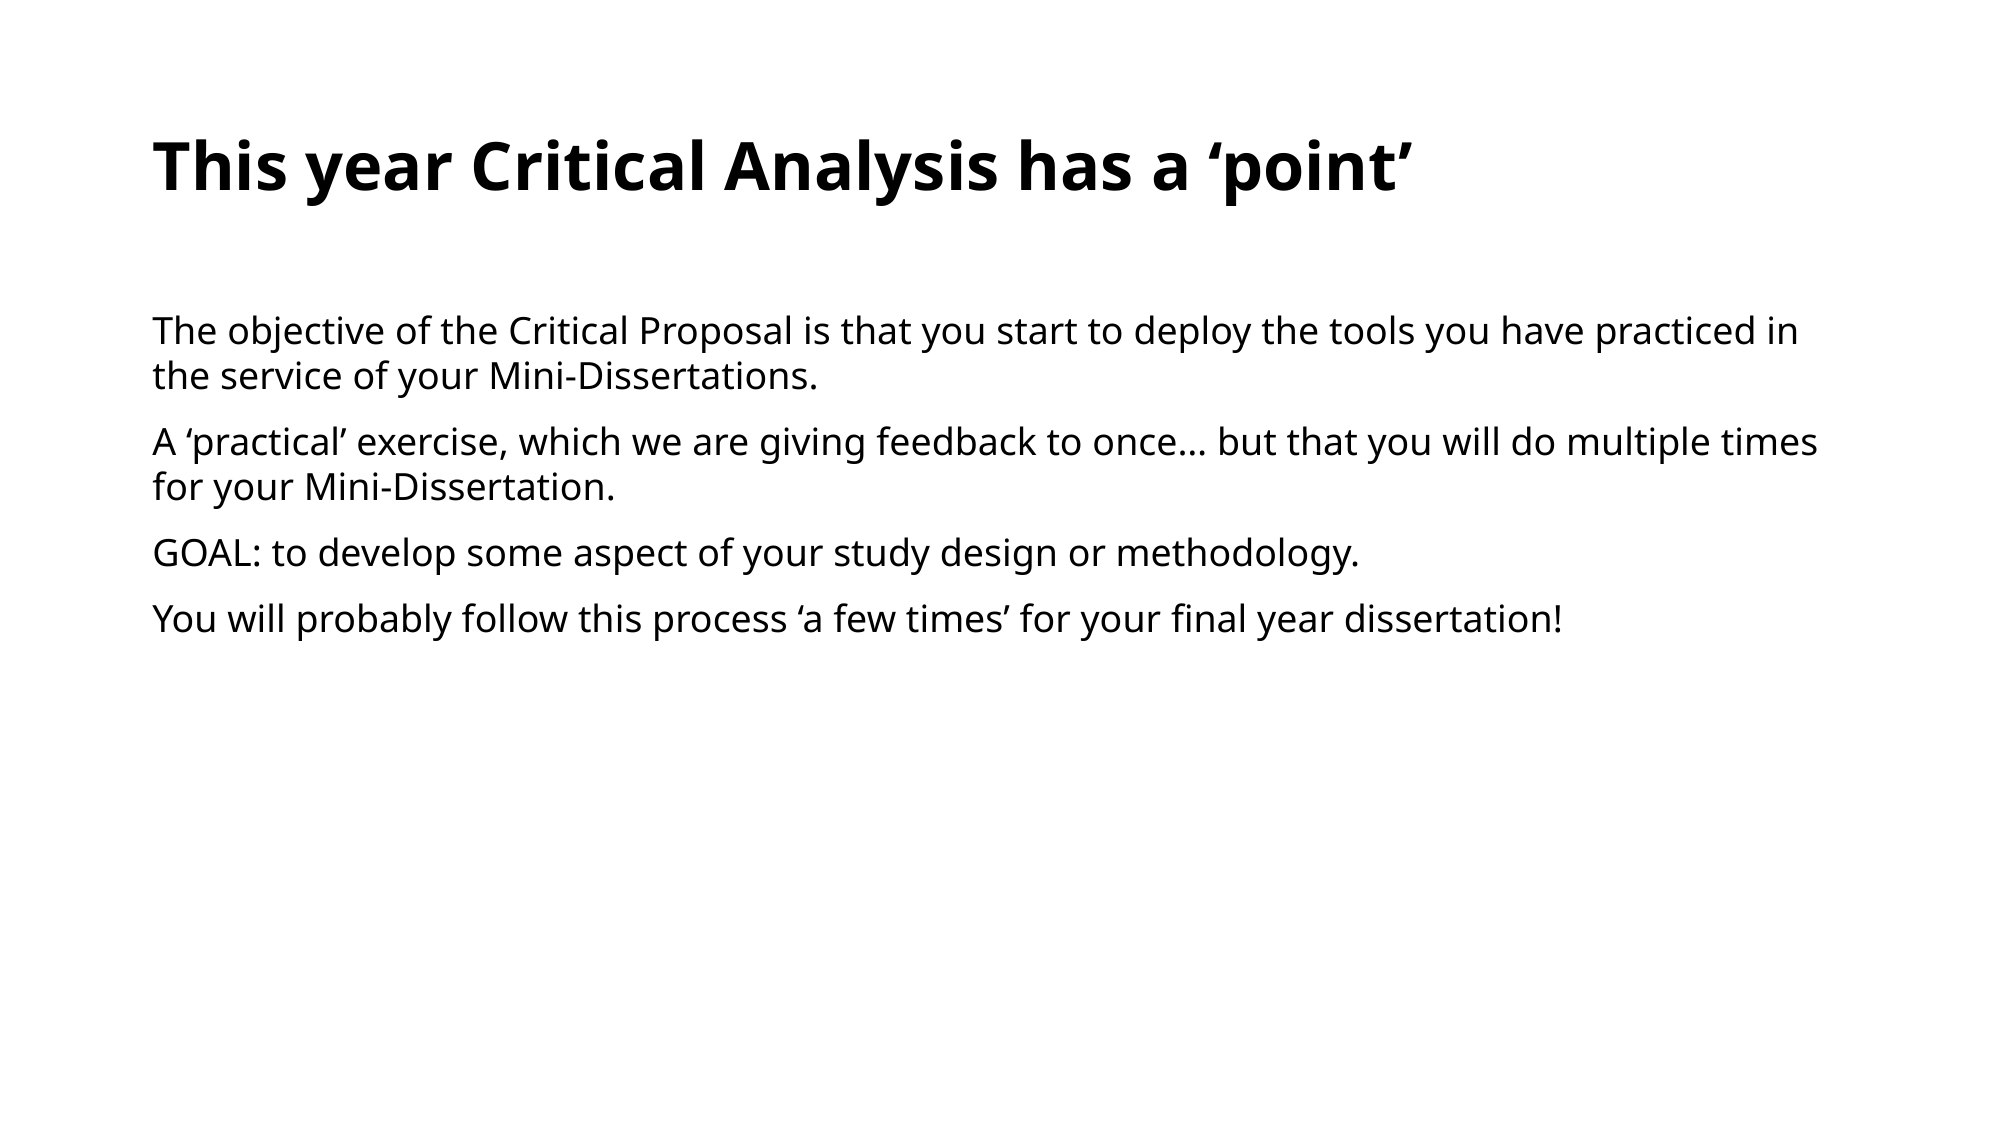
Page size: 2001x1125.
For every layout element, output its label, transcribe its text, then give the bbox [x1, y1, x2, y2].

list The objective of the Critical Proposal is that you start to deploy the tools you have practiced in the service of your Mini-Dissertations. A ‘practical’ exercise, which we are giving feedback to once… but that you will do multiple times for your Mini-Dissertation. GOAL: to develop some aspect of your study design or methodology. You will probably follow this process ‘a few times’ for your final year dissertation! [137, 299, 1863, 1014]
title This year Critical Analysis has a ‘point’ [137, 59, 1779, 278]
